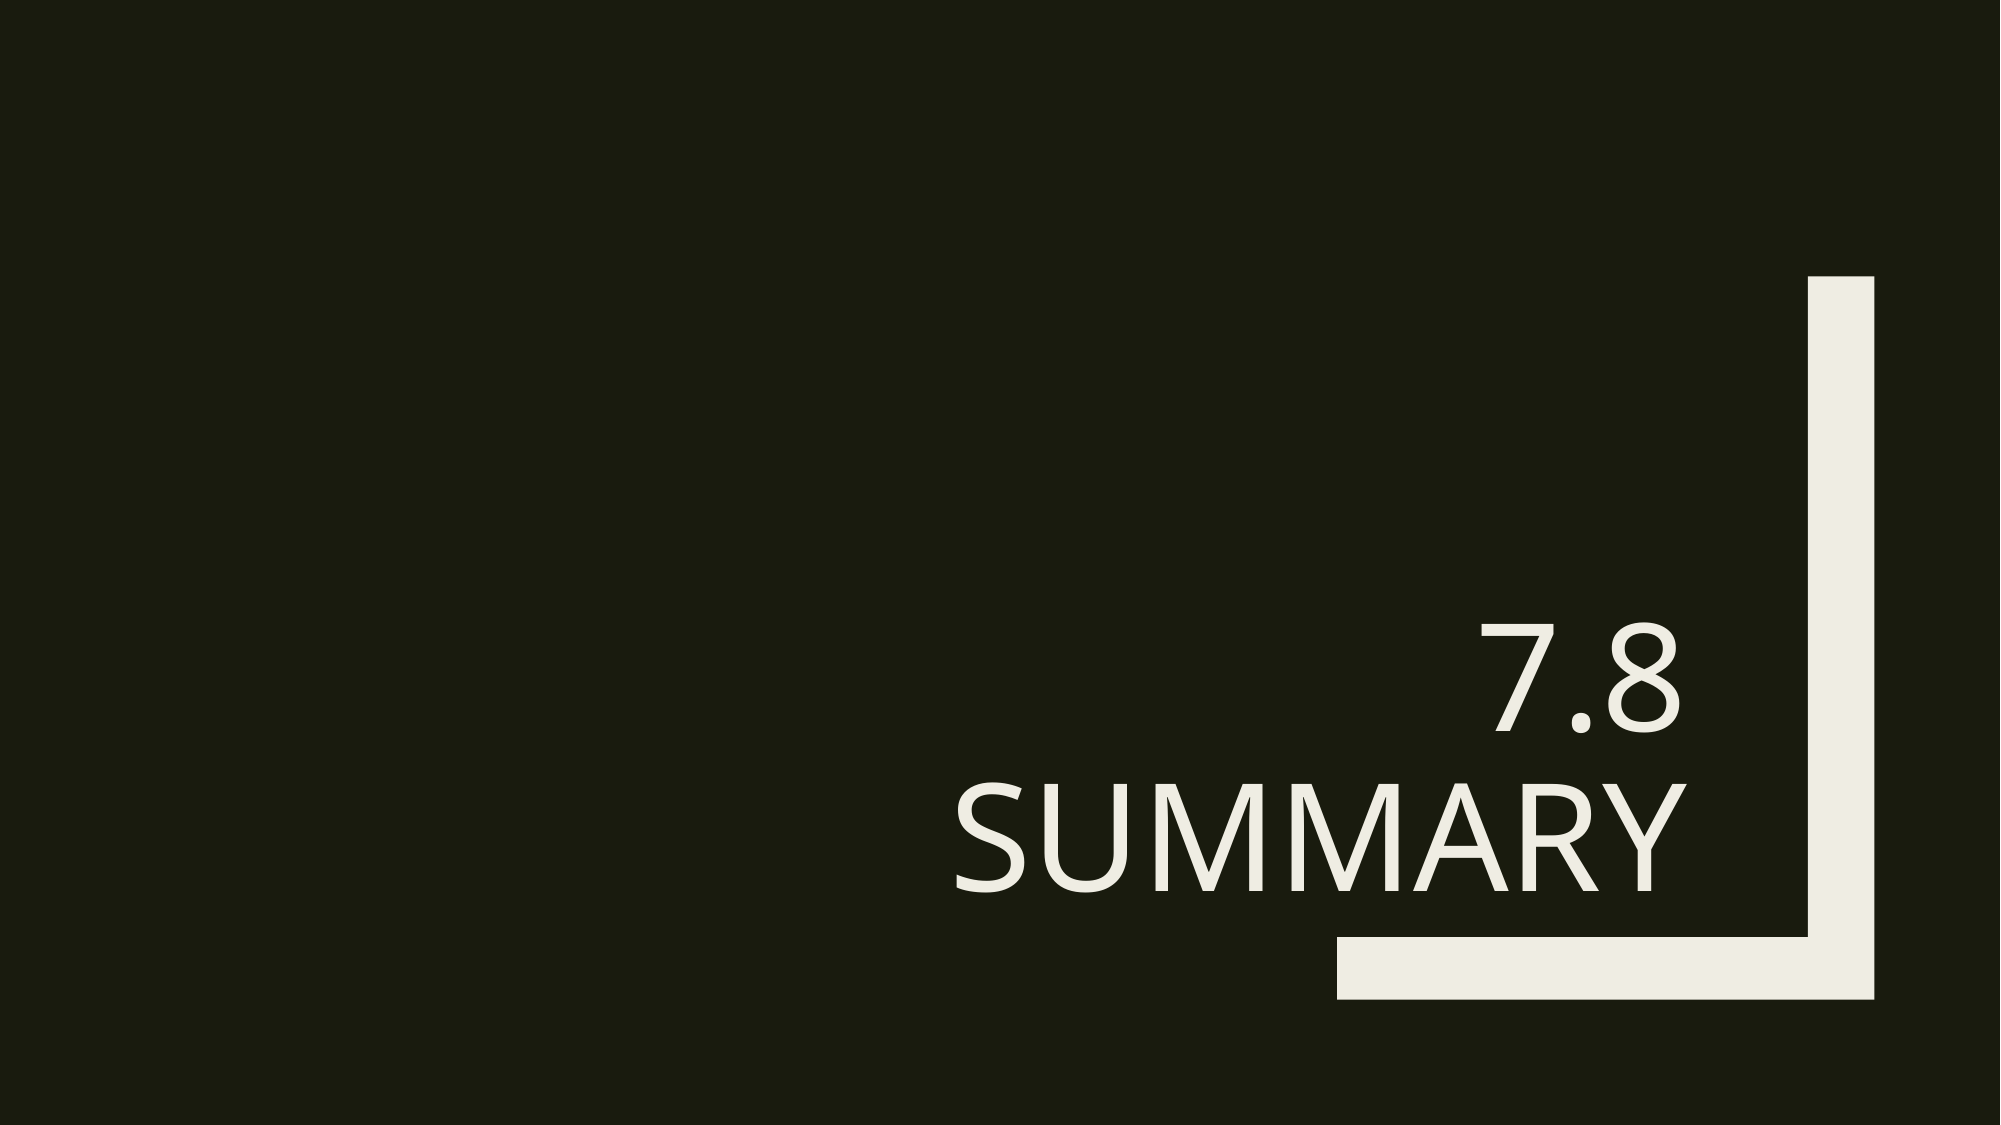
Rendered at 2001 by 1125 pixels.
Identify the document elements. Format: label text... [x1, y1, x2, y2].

title 7.8 Summary [125, 125, 1703, 932]
